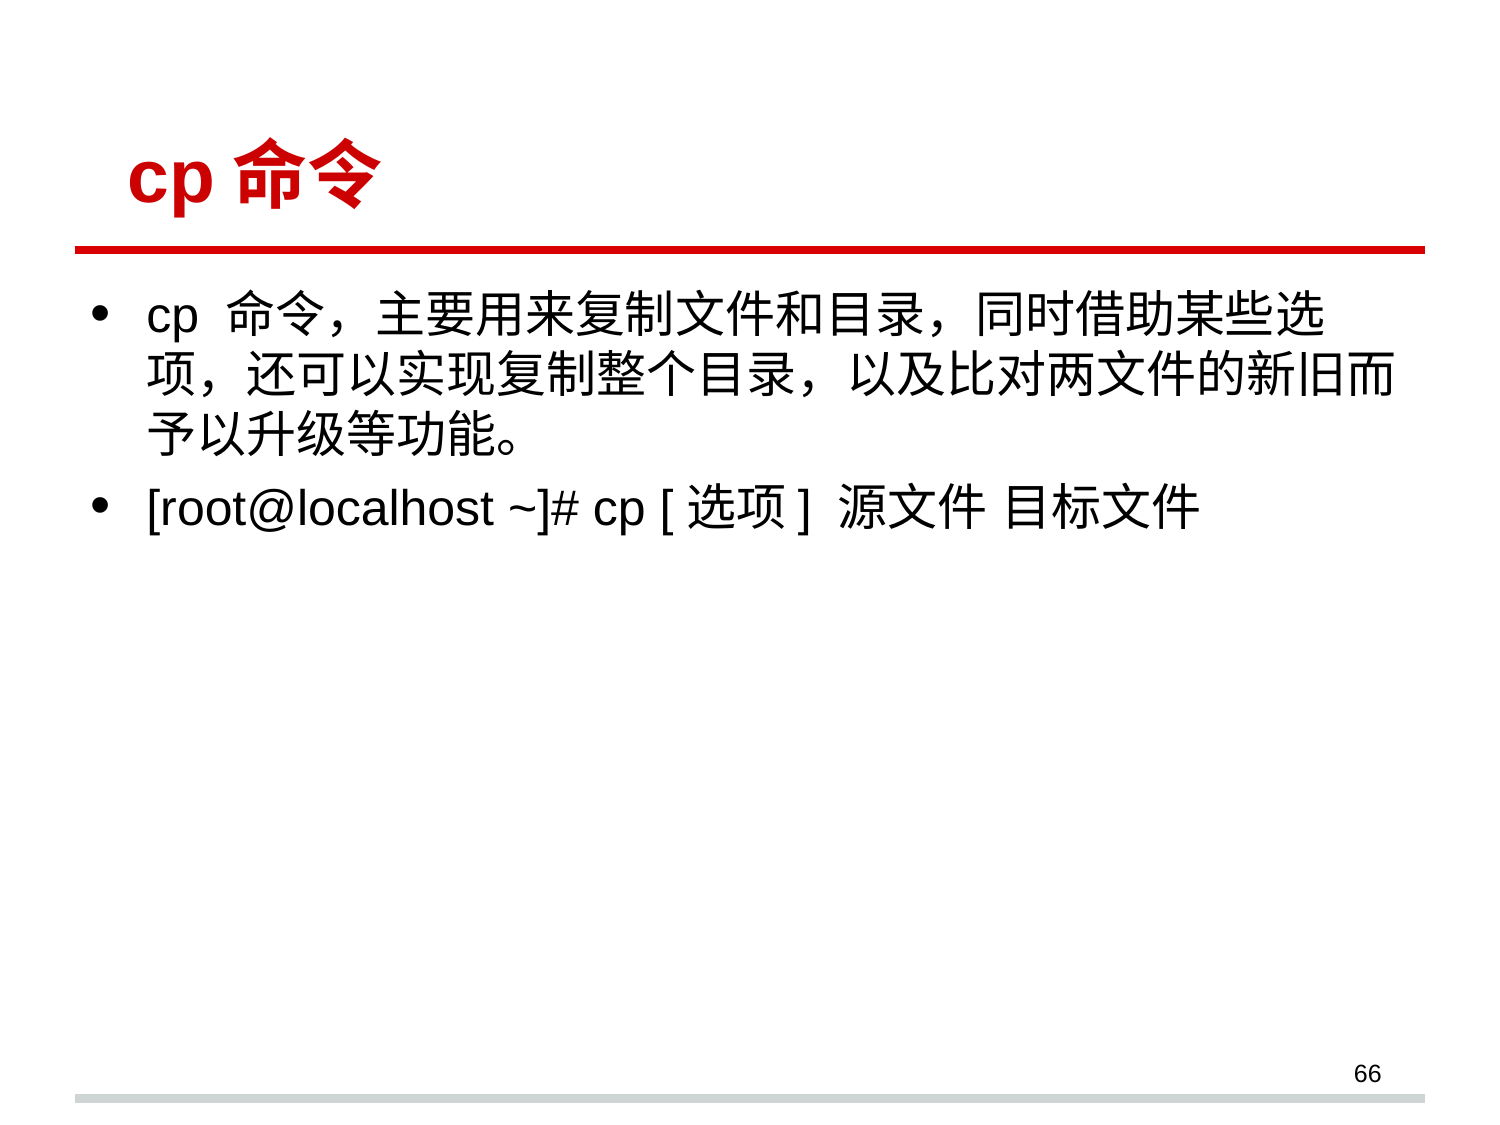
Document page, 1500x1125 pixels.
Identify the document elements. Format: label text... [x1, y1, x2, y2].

title cp命令 [75, 45, 1425, 233]
list cp 命令，主要用来复制文件和目录，同时借助某些选项，还可以实现复制整个目录，以及比对两文件的新旧而予以升级等功能。 [root@localhost ~]# cp [选项] 源文件 目标文件 [75, 267, 1425, 1078]
slide_number 66 [1059, 1042, 1397, 1103]
